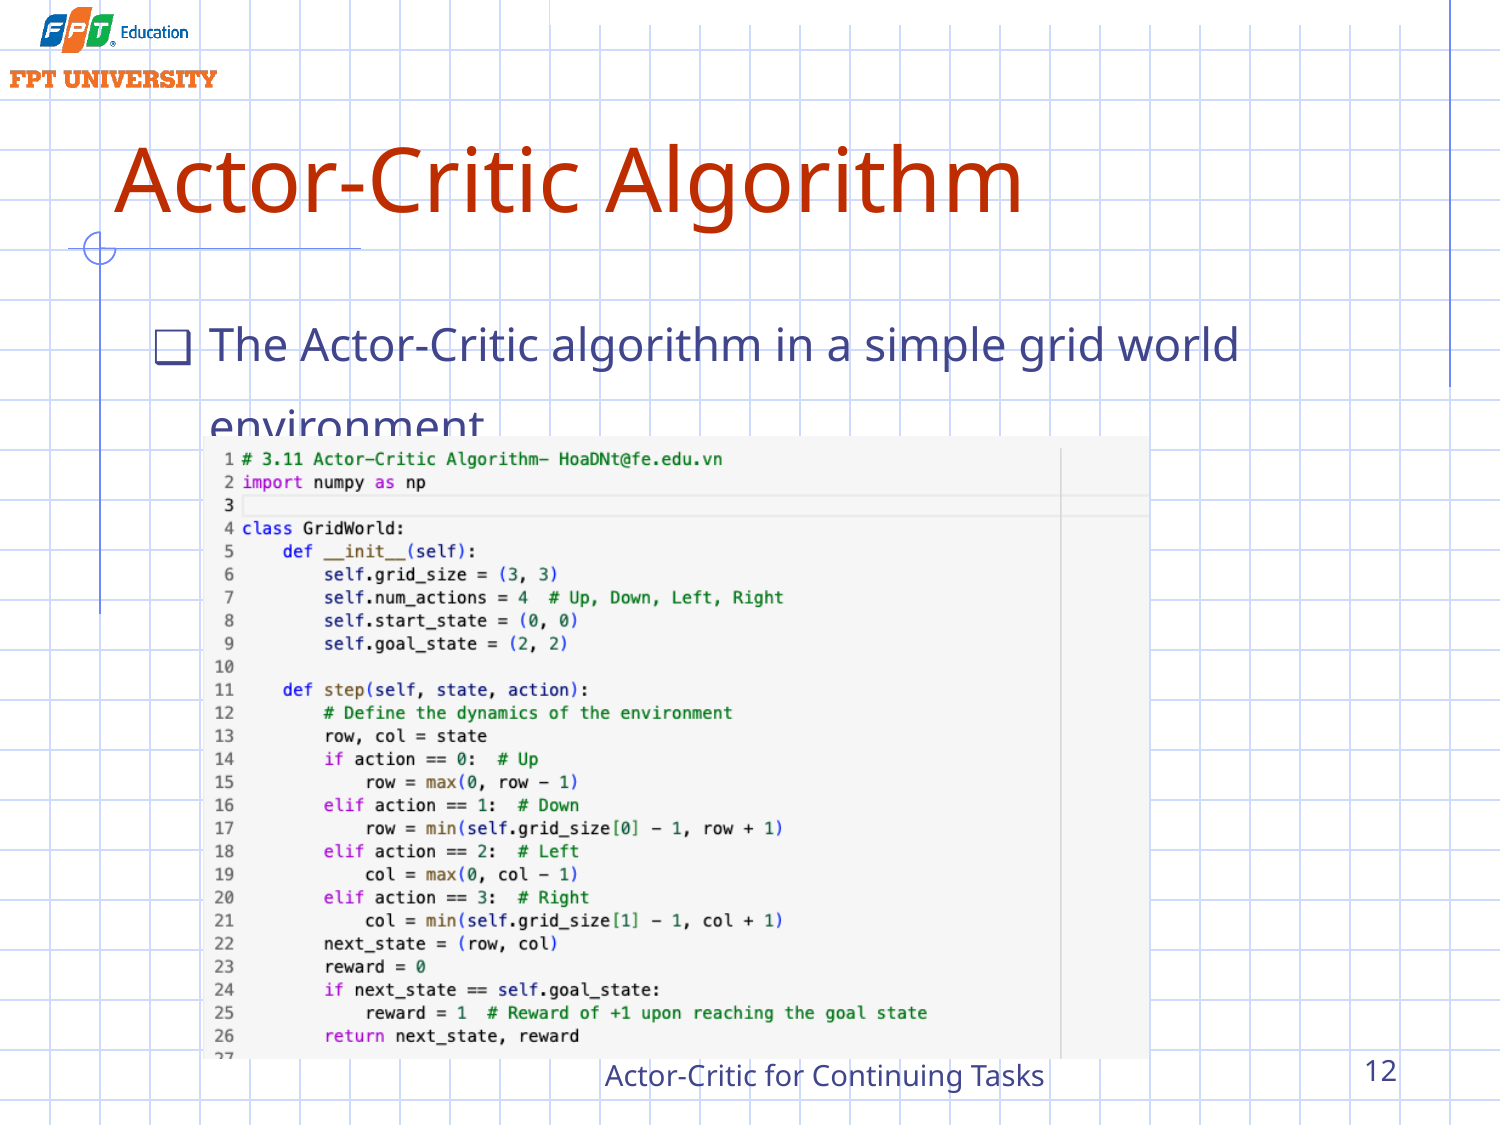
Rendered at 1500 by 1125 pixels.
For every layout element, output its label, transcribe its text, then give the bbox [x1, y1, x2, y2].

picture [203, 436, 1149, 1059]
text_box Actor-Critic for Continuing Tasks [587, 1067, 1063, 1100]
picture [10, 6, 217, 88]
title Actor-Critic Algorithm [99, 50, 1375, 238]
text_box 12 [1099, 1024, 1413, 1100]
list The Actor-Critic algorithm in a simple grid world environment [137, 280, 1400, 988]
